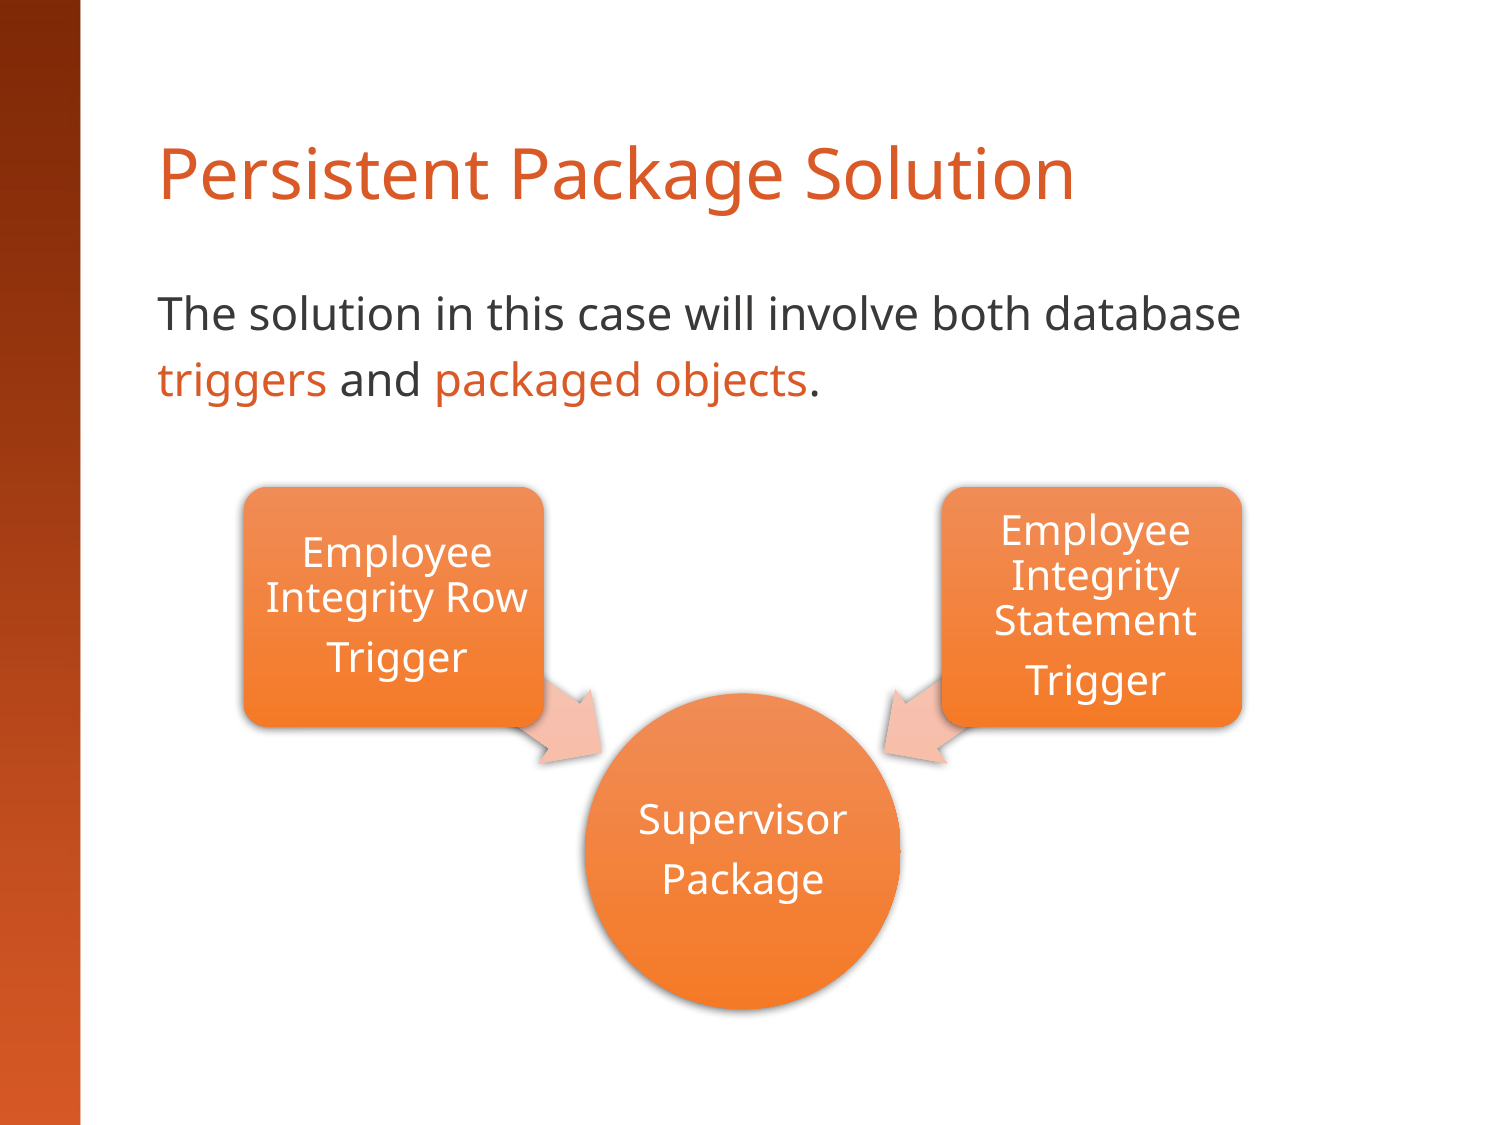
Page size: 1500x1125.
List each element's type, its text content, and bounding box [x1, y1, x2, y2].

list The solution in this case will involve both database triggers and packaged objects. [142, 266, 1349, 980]
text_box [242, 465, 1243, 1031]
title Persistent Package Solution [142, 118, 1349, 223]
picture [0, 0, 1500, 1125]
